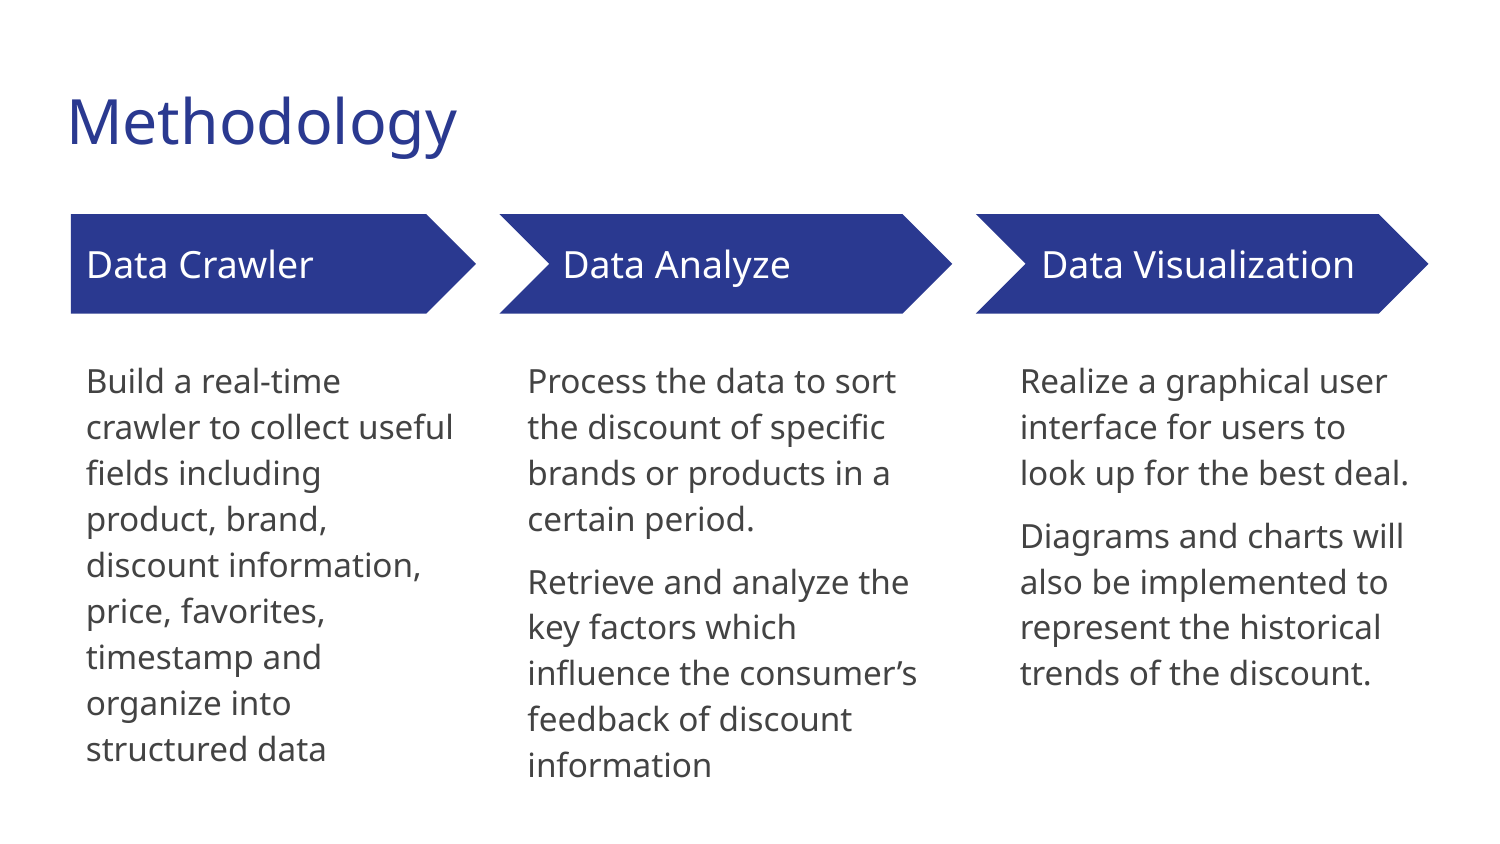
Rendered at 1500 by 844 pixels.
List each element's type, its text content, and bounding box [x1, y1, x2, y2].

list Build a real-time crawler to collect useful fields including product, brand, discount information, price, favorites, timestamp and organize into structured data [70, 339, 477, 685]
list Realize a graphical user interface for users to look up for the best deal. Diagrams and charts will also be implemented to represent the historical trends of the discount. [1004, 339, 1432, 775]
text_box [975, 214, 1429, 314]
list Data Crawler [70, 238, 442, 290]
text_box [70, 214, 476, 314]
list Data Visualization [1025, 238, 1397, 290]
list Process the data to sort the discount of specific brands or products in a certain period. Retrieve and analyze the key factors which influence the consumer’s feedback of discount information [512, 339, 940, 775]
text_box [499, 214, 953, 314]
title Methodology [51, 67, 1449, 167]
list Data Analyze [547, 238, 918, 290]
